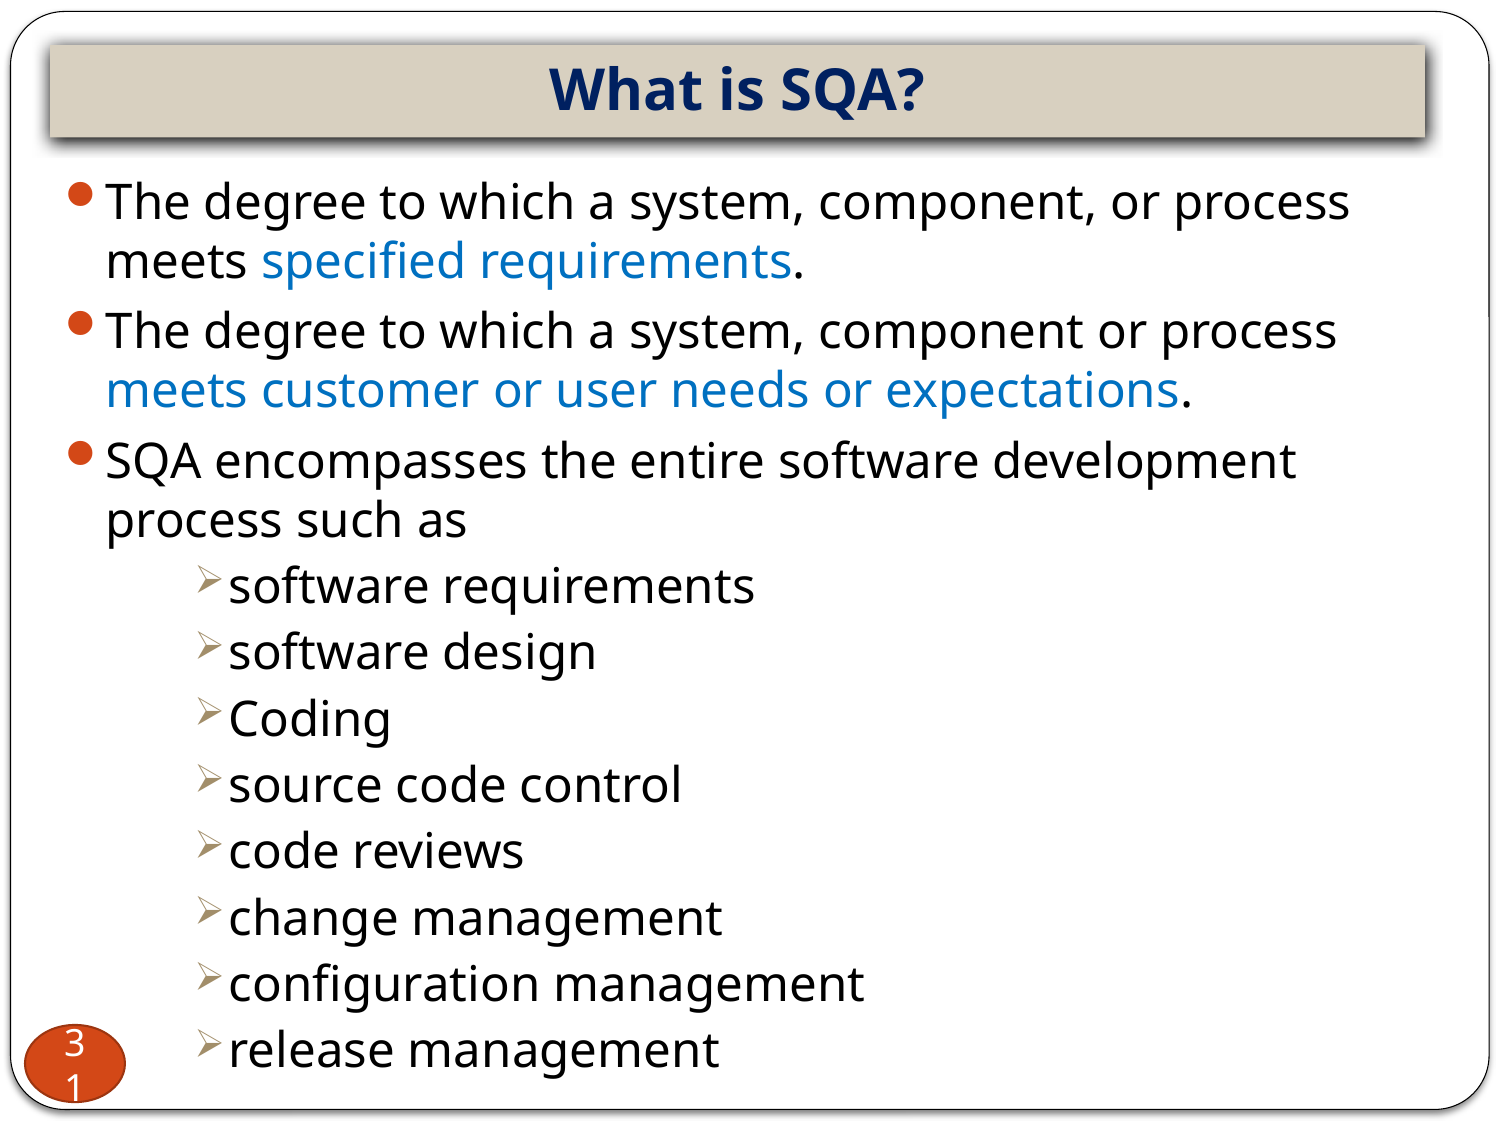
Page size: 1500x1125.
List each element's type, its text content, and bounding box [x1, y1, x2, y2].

text_box 31 [23, 1023, 126, 1104]
list The degree to which a system, component, or process meets specified requirements. The degree to which a system, component or process meets customer or user needs or expectations. SQA encompasses the entire software development process such as software requirements software design Coding source code control code reviews change management configuration management release management [50, 162, 1425, 1094]
title What is SQA? [50, 45, 1425, 138]
